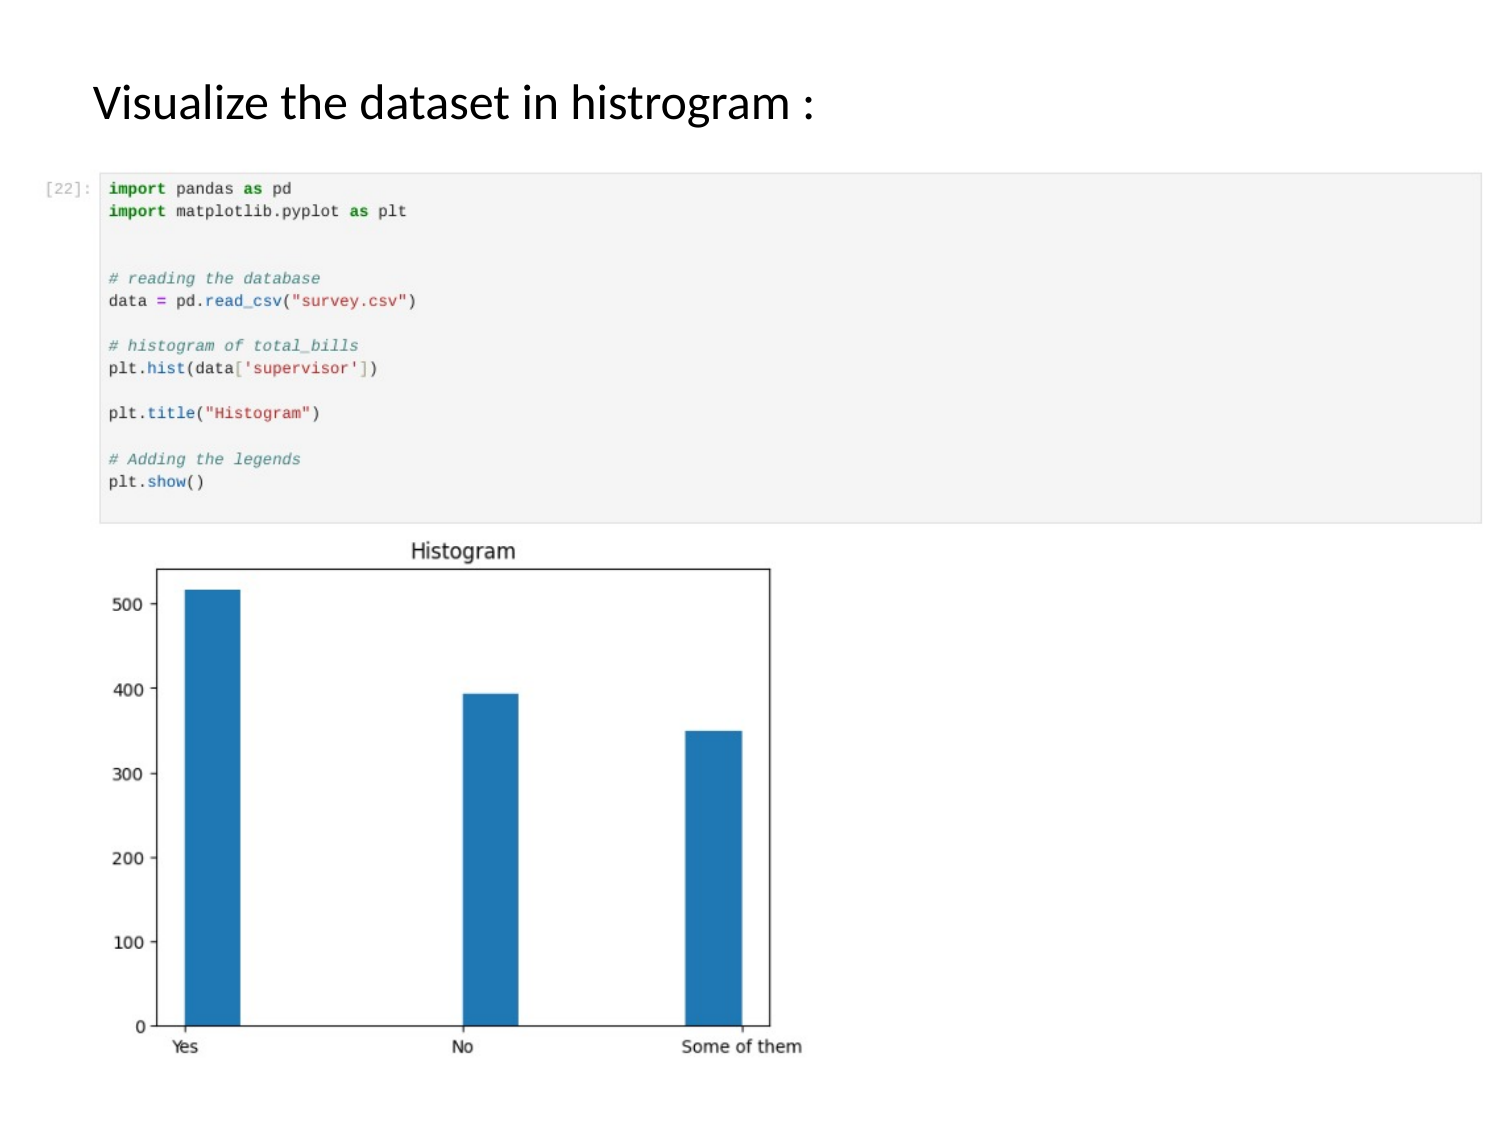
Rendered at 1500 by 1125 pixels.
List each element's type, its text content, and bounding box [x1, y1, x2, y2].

picture [5, 149, 1495, 1073]
text_box Visualize the dataset in histrogram : [78, 61, 831, 137]
